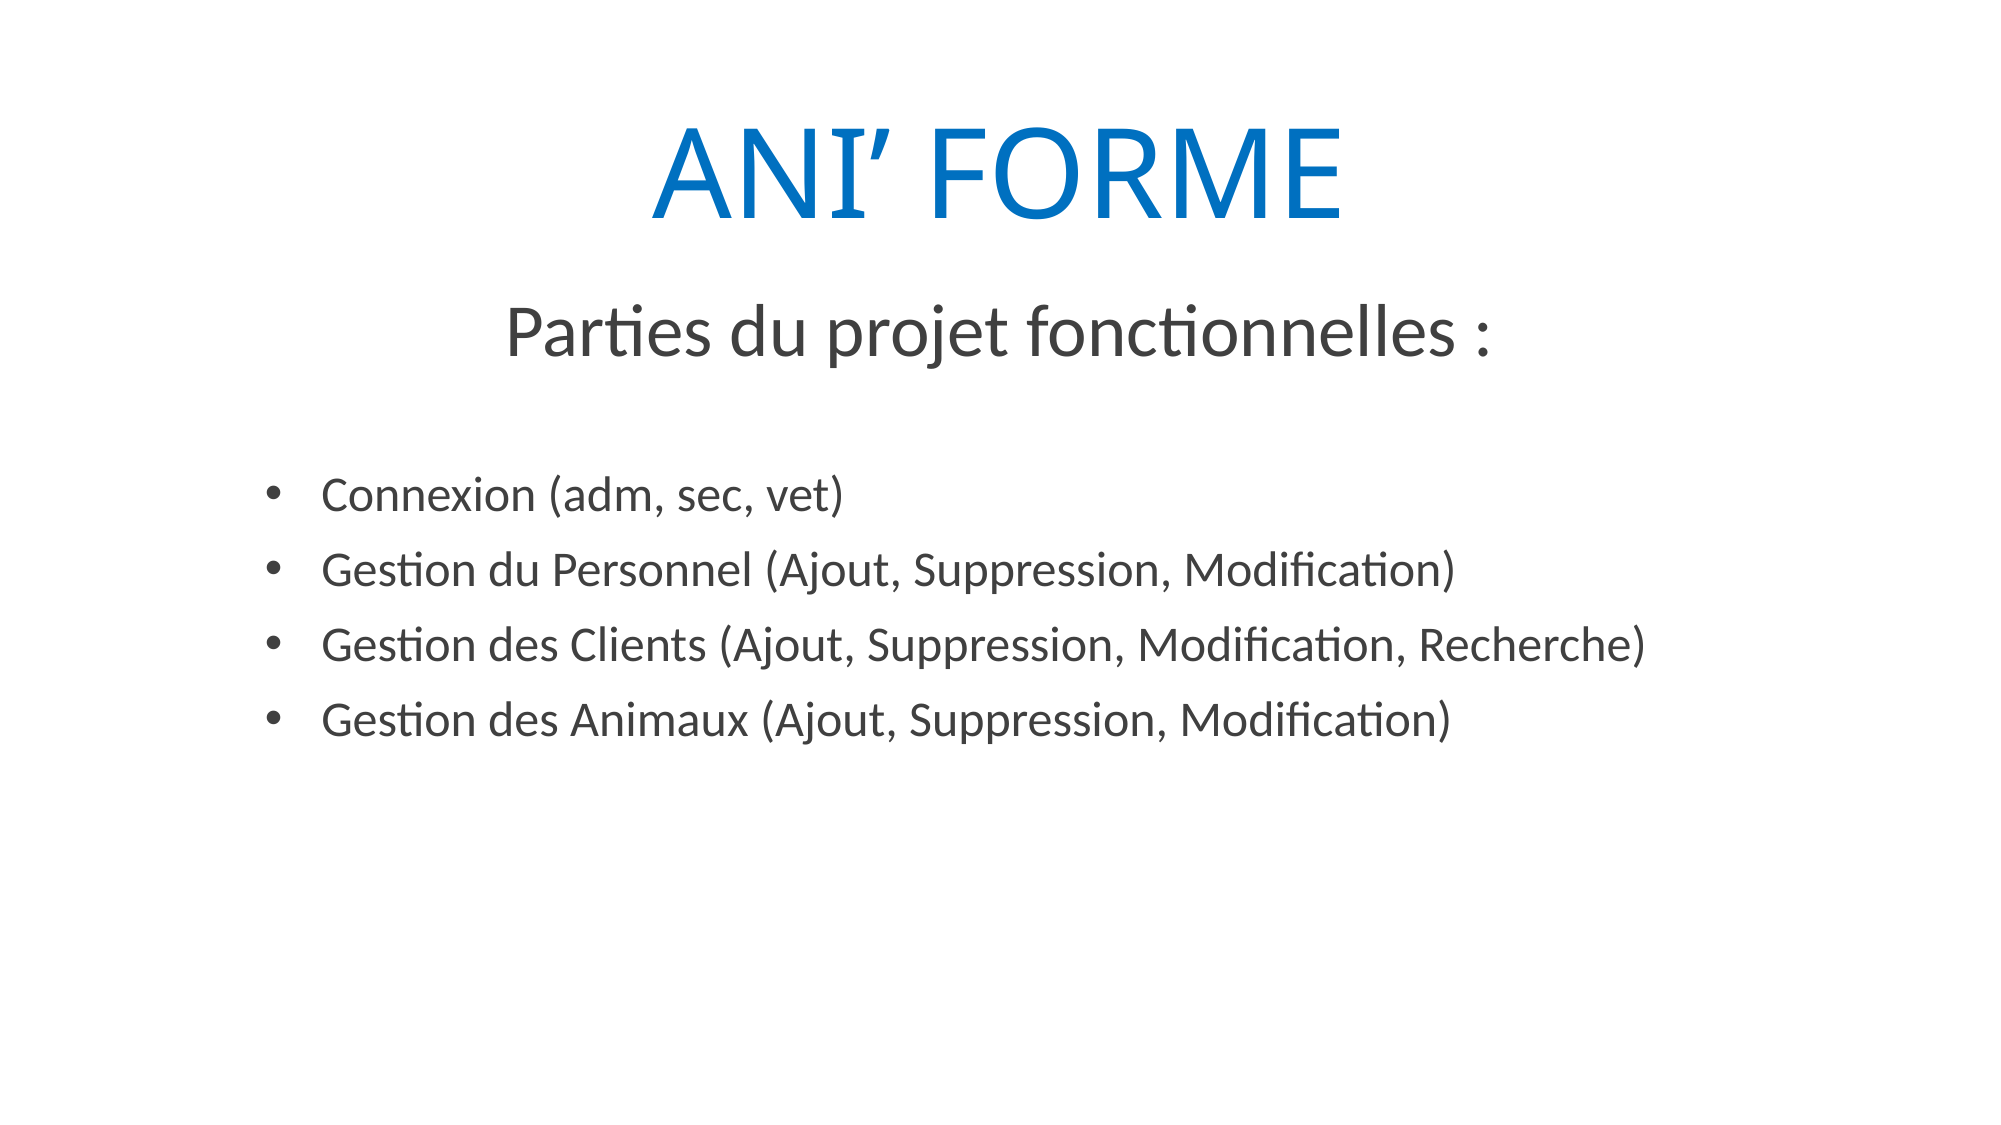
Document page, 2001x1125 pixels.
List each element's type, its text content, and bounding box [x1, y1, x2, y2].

subtitle Parties du projet fonctionnelles : Connexion (adm, sec, vet) Gestion du Personnel (Ajout, Suppression, Modification) Gestion des Clients (Ajout, Suppression, Modification, Recherche) Gestion des Animaux (Ajout, Suppression, Modification) [249, 284, 1750, 818]
title Ani’ Forme [249, 86, 1750, 254]
